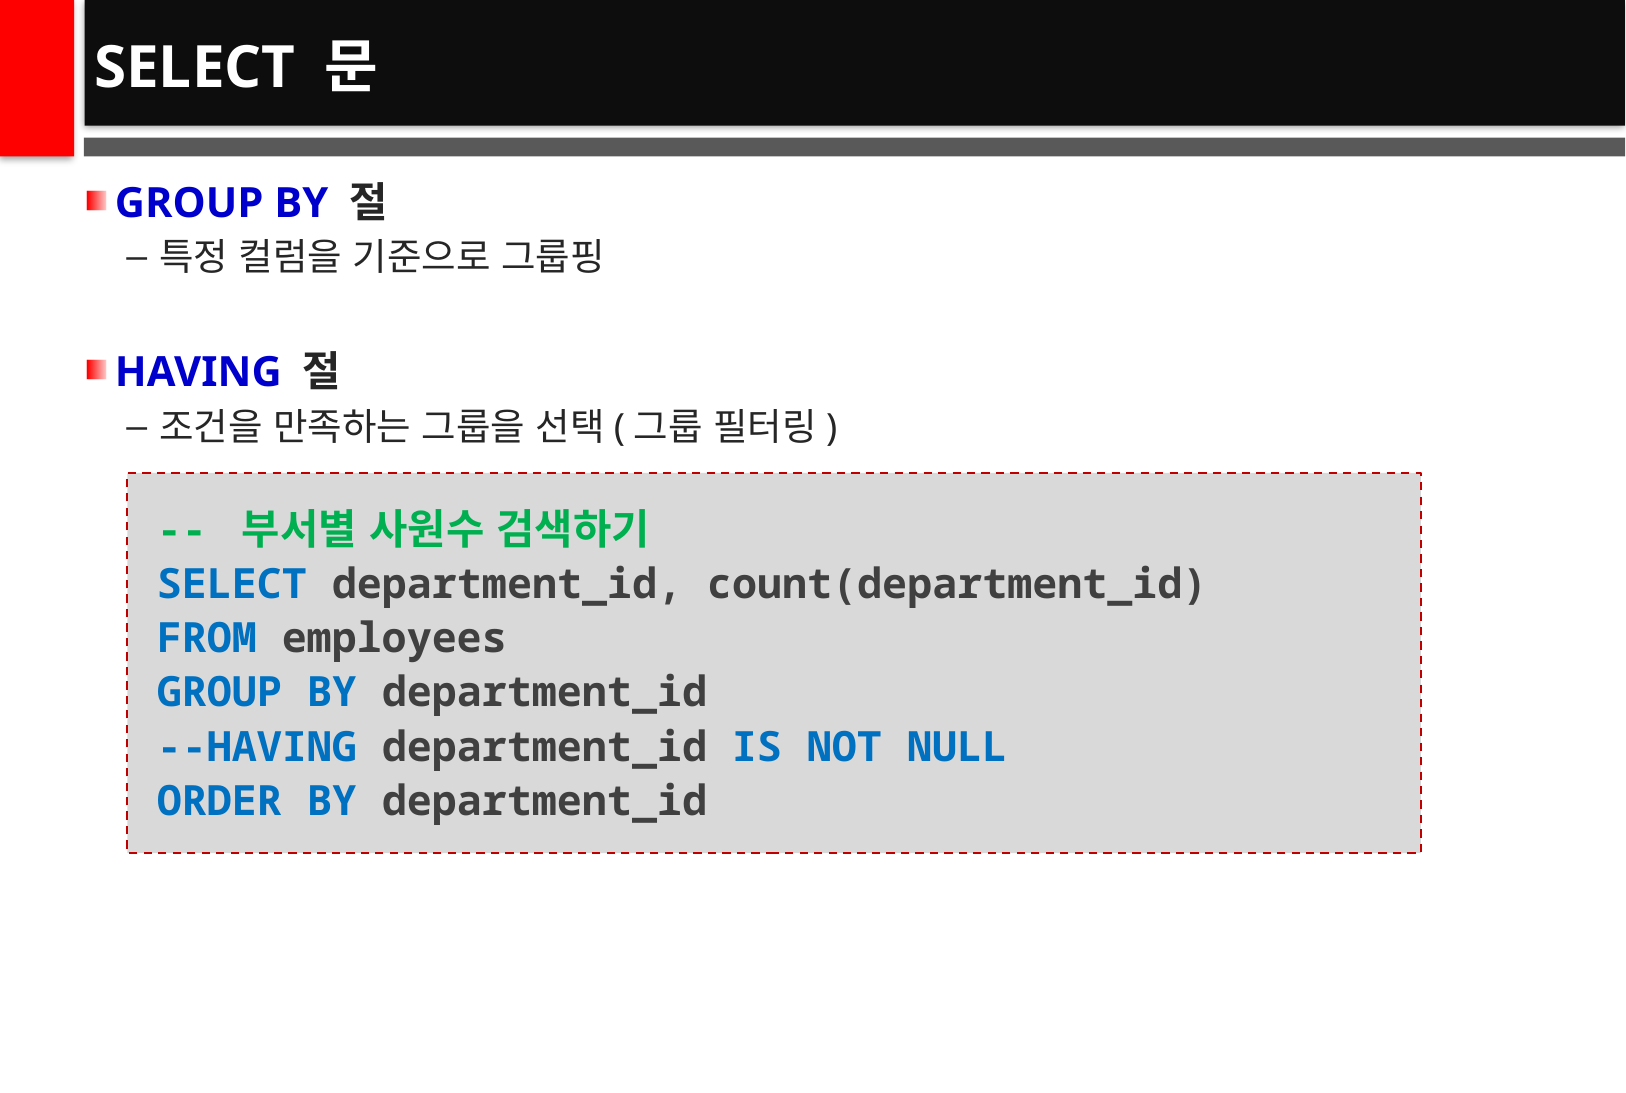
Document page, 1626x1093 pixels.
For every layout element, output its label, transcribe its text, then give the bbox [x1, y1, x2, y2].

text_box -- 부서별 사원수 검색하기 SELECT department_id, count(department_id) FROM employees GROUP BY department_id --HAVING department_id IS NOT NULL ORDER BY department_id [127, 472, 1421, 854]
picture [85, 189, 109, 213]
title SELECT 문 [79, 3, 1625, 126]
list GROUP BY 절 특정 컬럼을 기준으로 그룹핑 HAVING 절 조건을 만족하는 그룹을 선택(그룹 필터링) [70, 168, 1557, 1036]
picture [85, 358, 109, 382]
